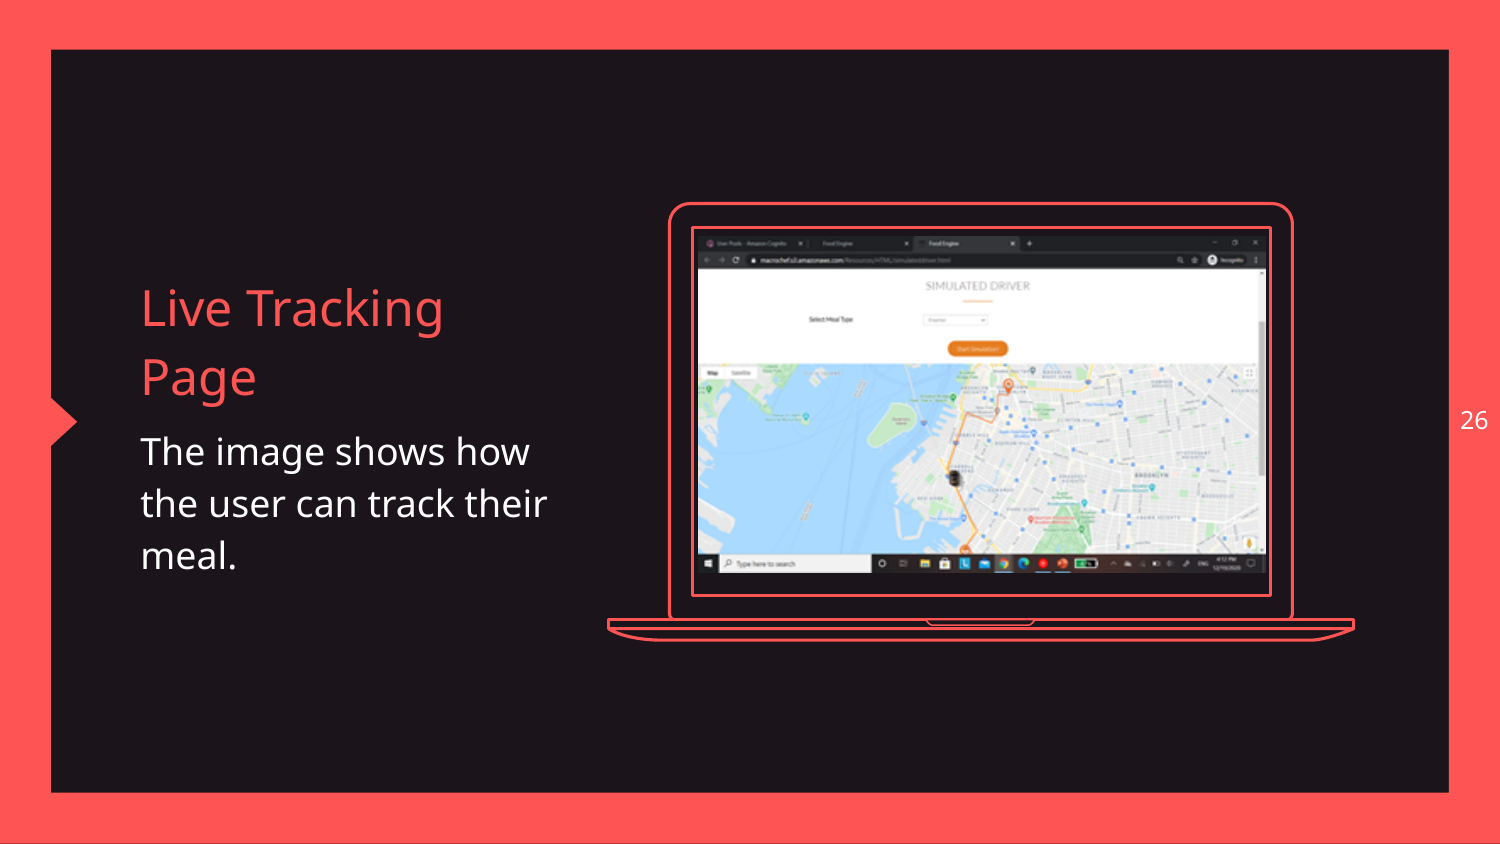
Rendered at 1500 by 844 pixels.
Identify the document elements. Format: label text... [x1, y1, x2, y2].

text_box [608, 203, 1354, 641]
list Live Tracking Page The image shows how the user can track their meal. [140, 61, 566, 783]
slide_number ‹#› [1449, 371, 1500, 472]
picture [698, 235, 1266, 573]
